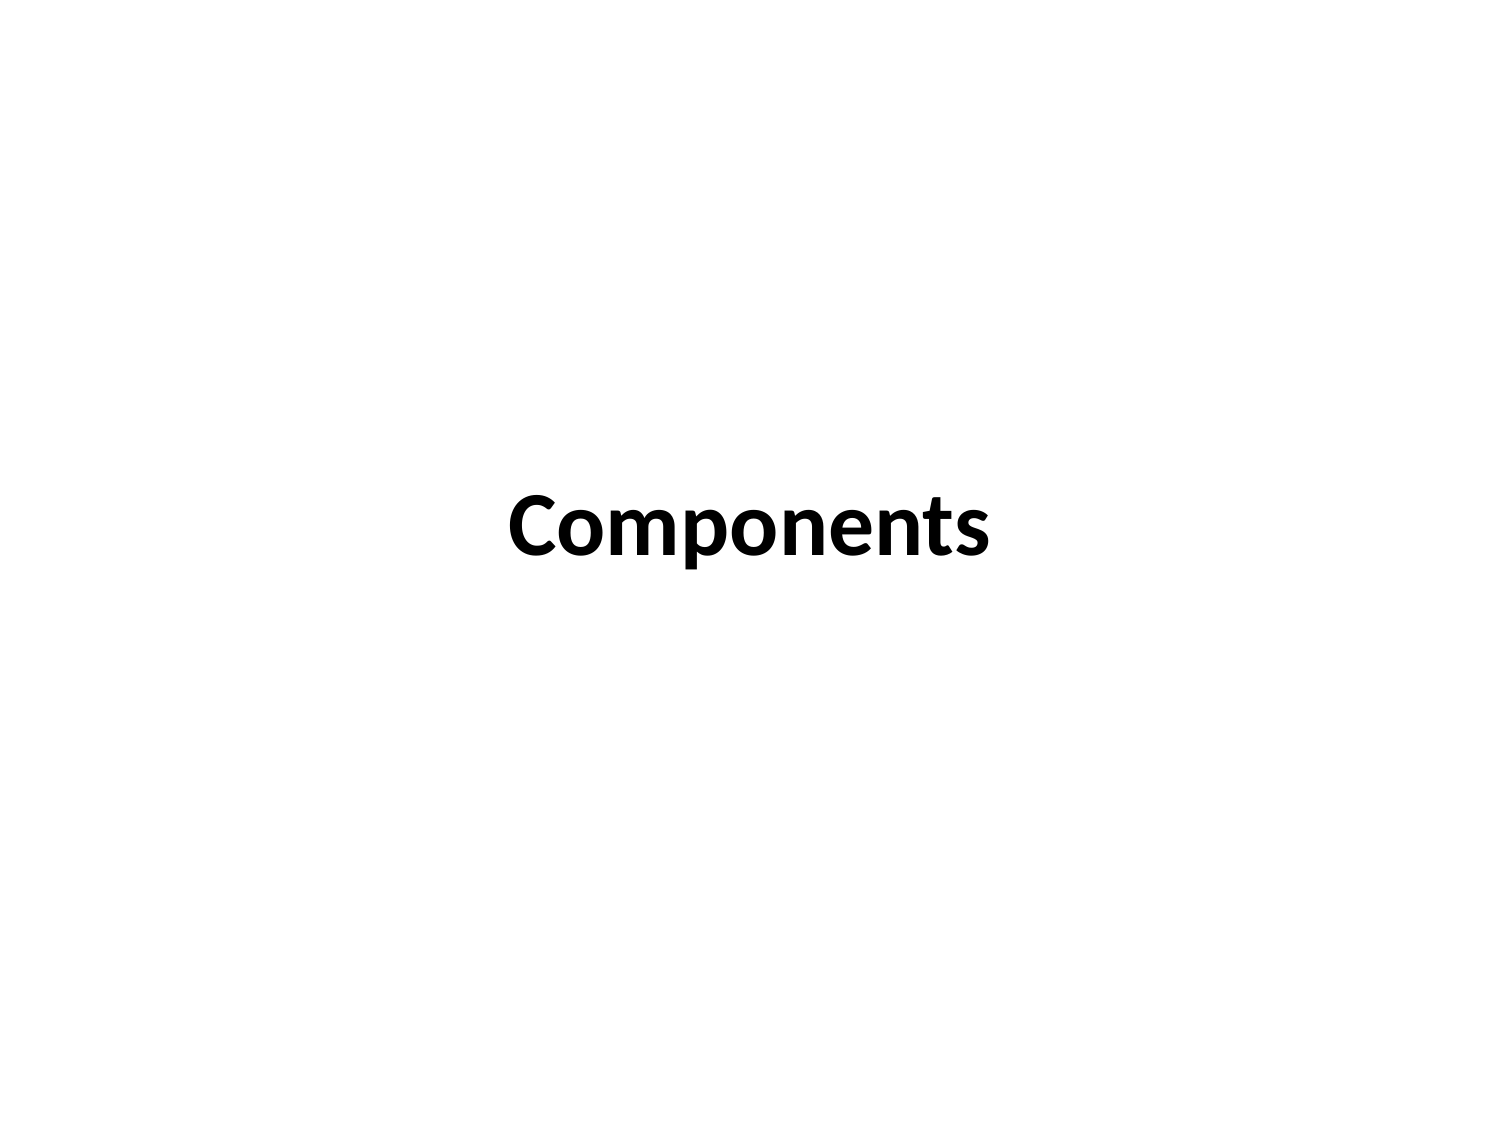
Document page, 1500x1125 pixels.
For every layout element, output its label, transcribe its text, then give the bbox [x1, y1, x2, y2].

title Components [75, 425, 1425, 613]
